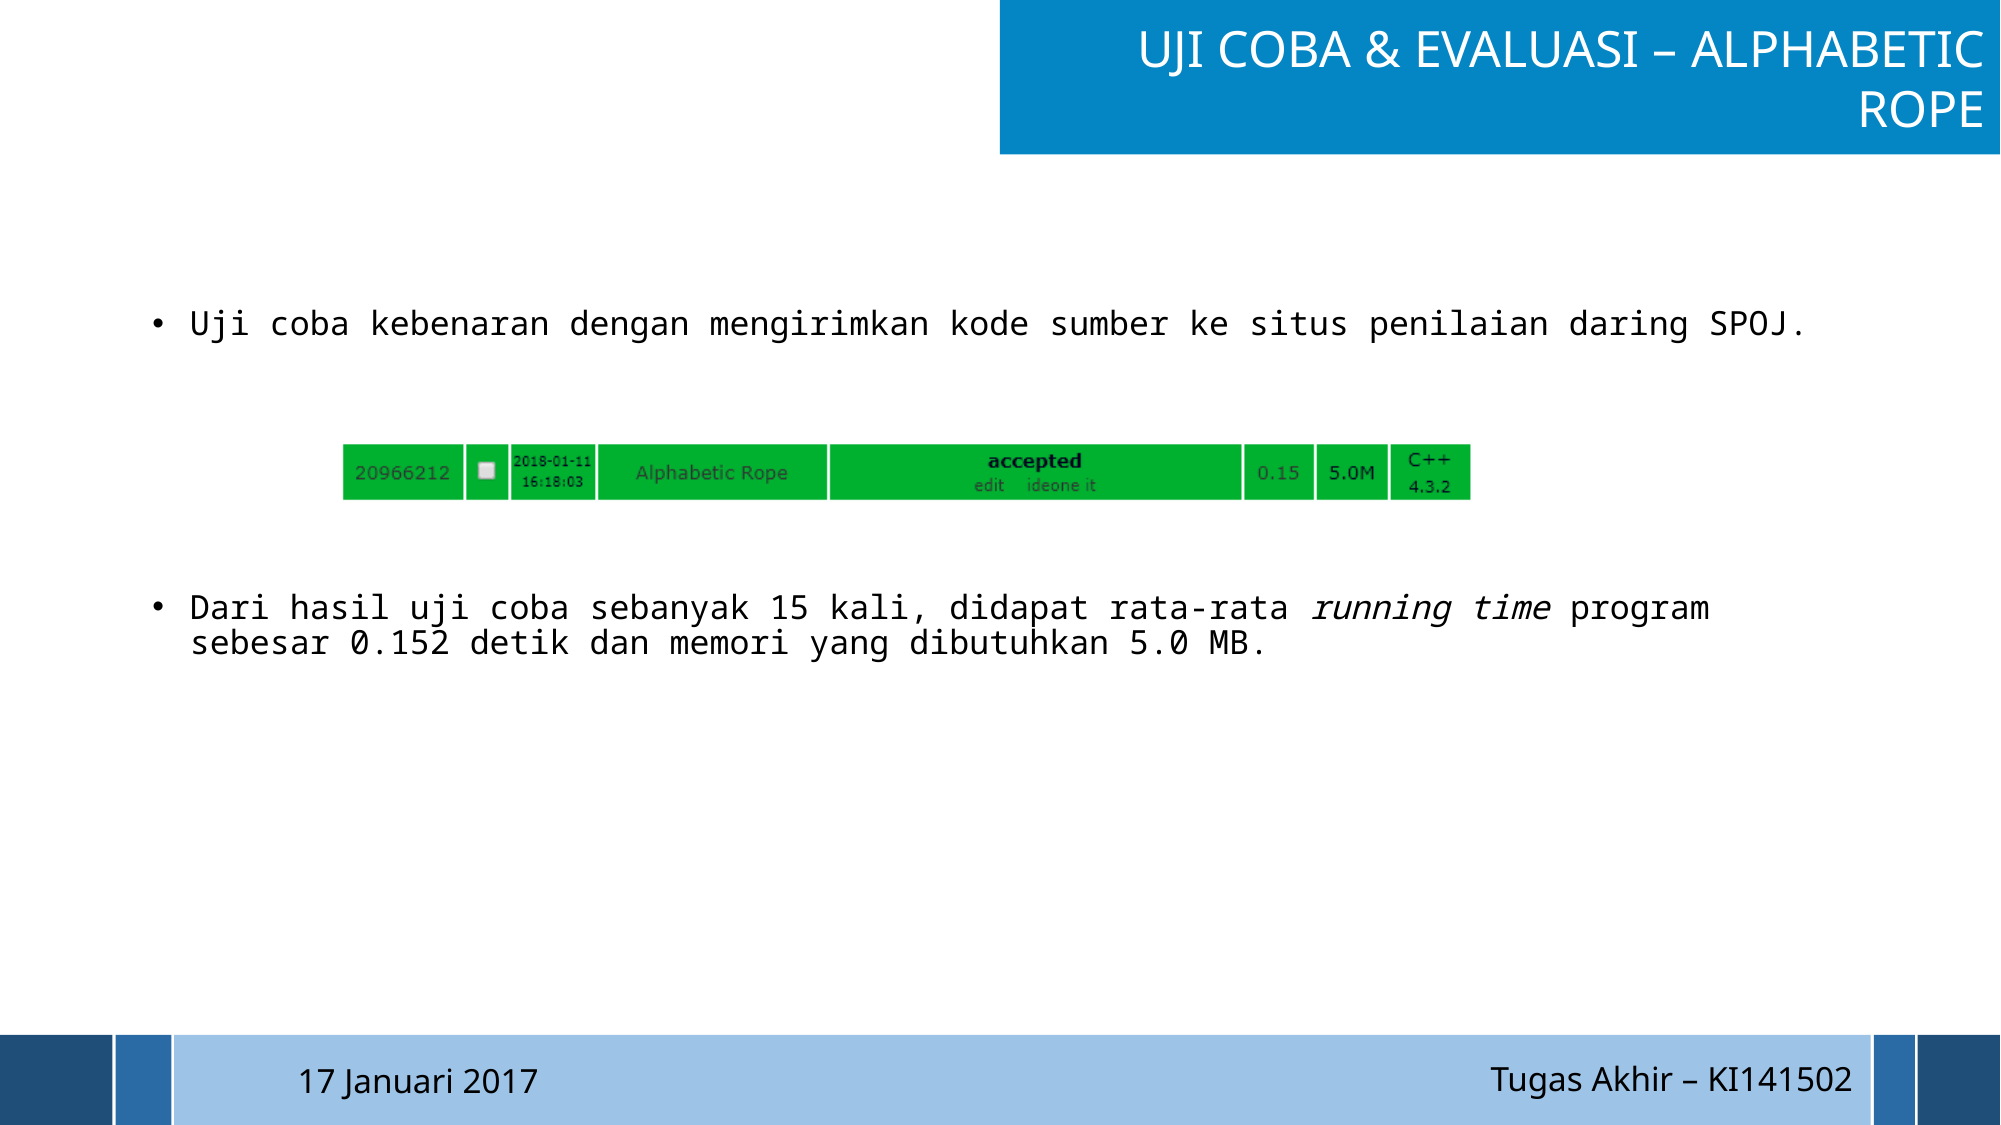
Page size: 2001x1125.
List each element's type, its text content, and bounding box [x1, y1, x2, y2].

text_box Tugas Akhir – KI141502 [1430, 1050, 1869, 1106]
text_box [1917, 1034, 2000, 1125]
list Uji coba kebenaran dengan mengirimkan kode sumber ke situs penilaian daring SPOJ. Dari hasil uji coba sebanyak 15 kali, didapat rata-rata running time program sebesar 0.152 detik dan memori yang dibutuhkan 5.0 MB. [137, 299, 1863, 708]
text_box 17 Januari 2017 [174, 1053, 554, 1108]
text_box [1873, 1034, 1916, 1125]
text_box [0, 1034, 113, 1125]
text_box [115, 1034, 172, 1125]
picture [339, 443, 1475, 503]
text_box UJI COBA & EVALUASI – ALPHABETIC ROPE [999, 0, 2000, 155]
text_box [173, 1034, 1872, 1125]
